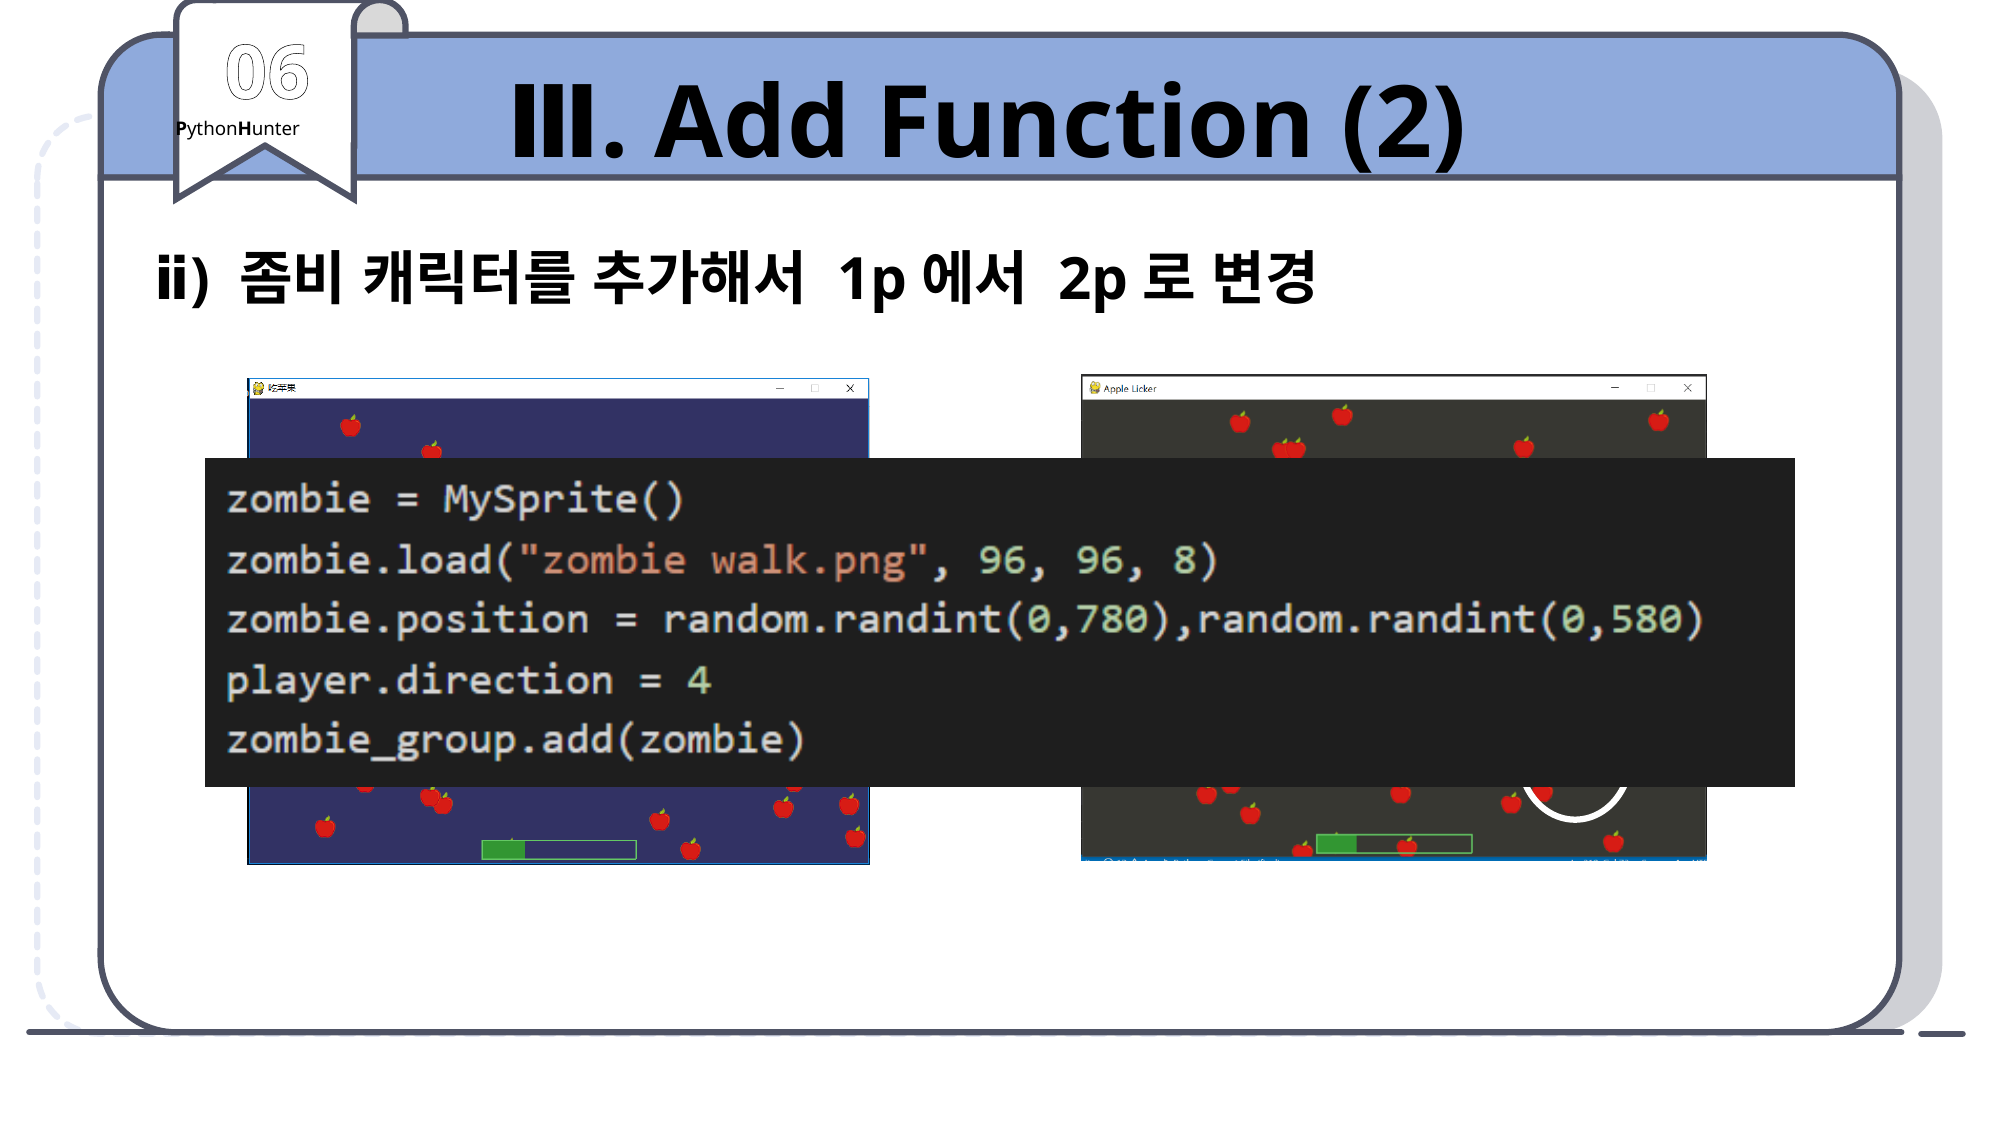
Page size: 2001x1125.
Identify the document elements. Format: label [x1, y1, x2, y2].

text_box [247, 787, 870, 865]
text_box [247, 378, 870, 458]
text_box [1081, 787, 1707, 861]
text_box [1081, 374, 1707, 458]
text_box [29, 0, 1963, 1034]
picture [205, 458, 1795, 787]
